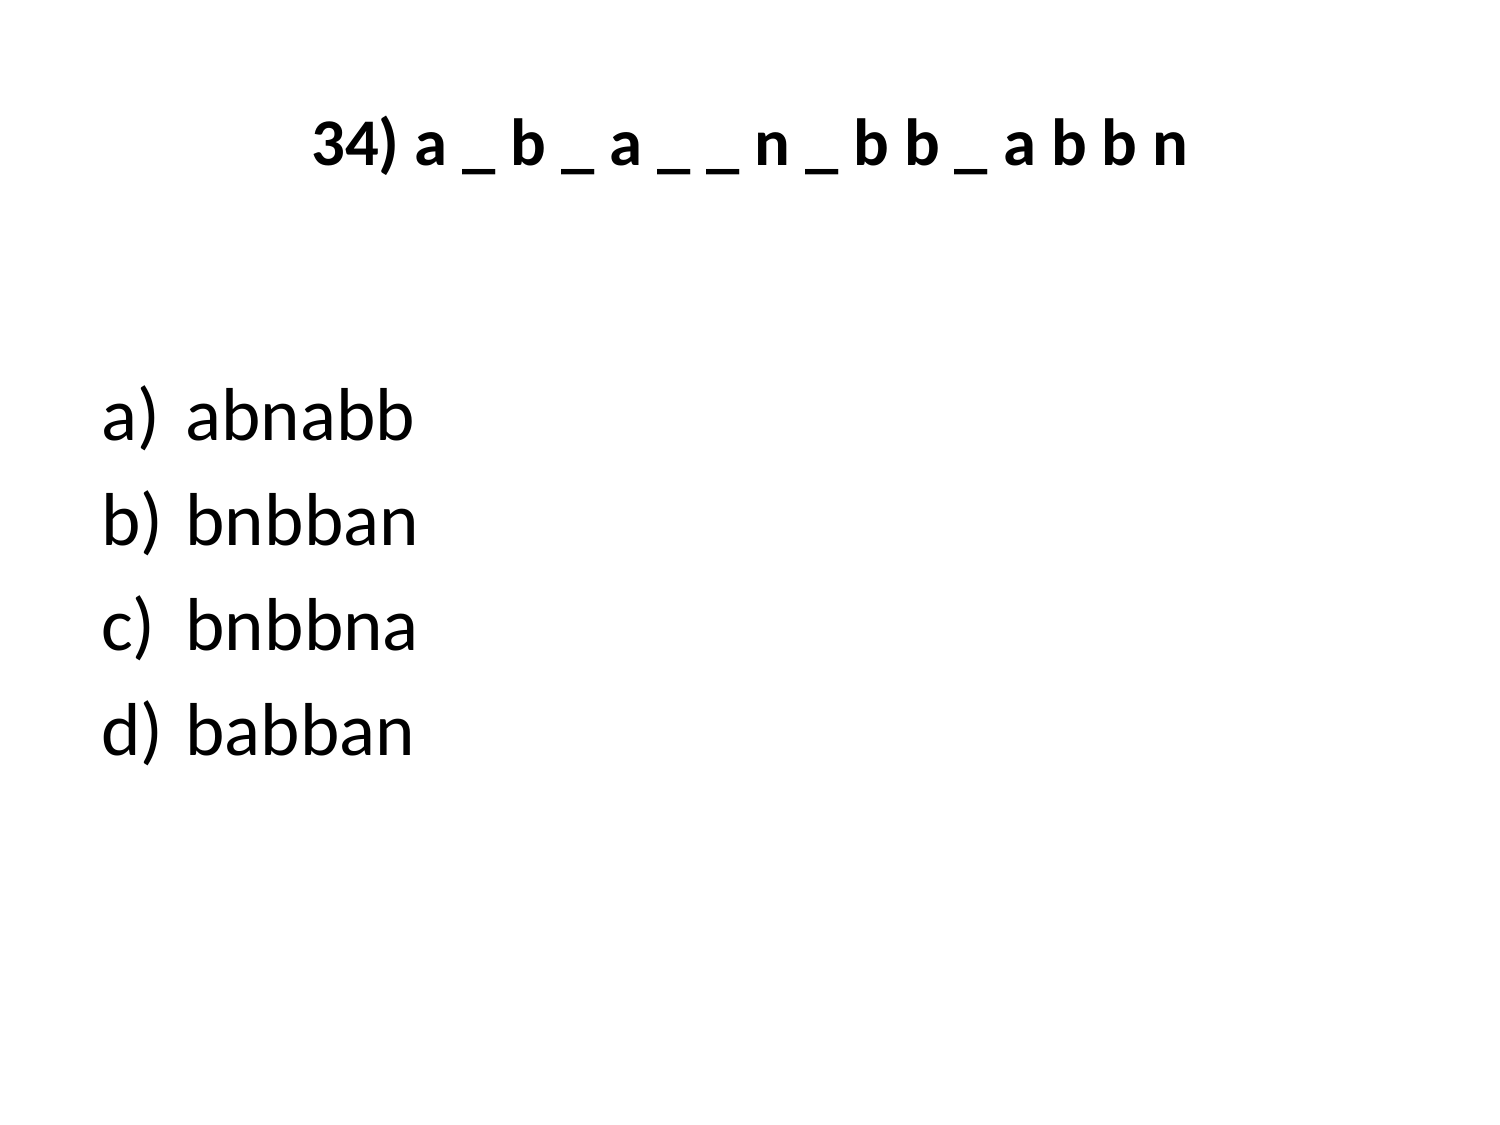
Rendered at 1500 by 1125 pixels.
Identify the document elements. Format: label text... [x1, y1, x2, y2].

title 34) a _ b _ a _ _ n _ b b _ a b b n [75, 45, 1425, 233]
list abnabb bnbban bnbbna babban [75, 262, 1425, 1005]
